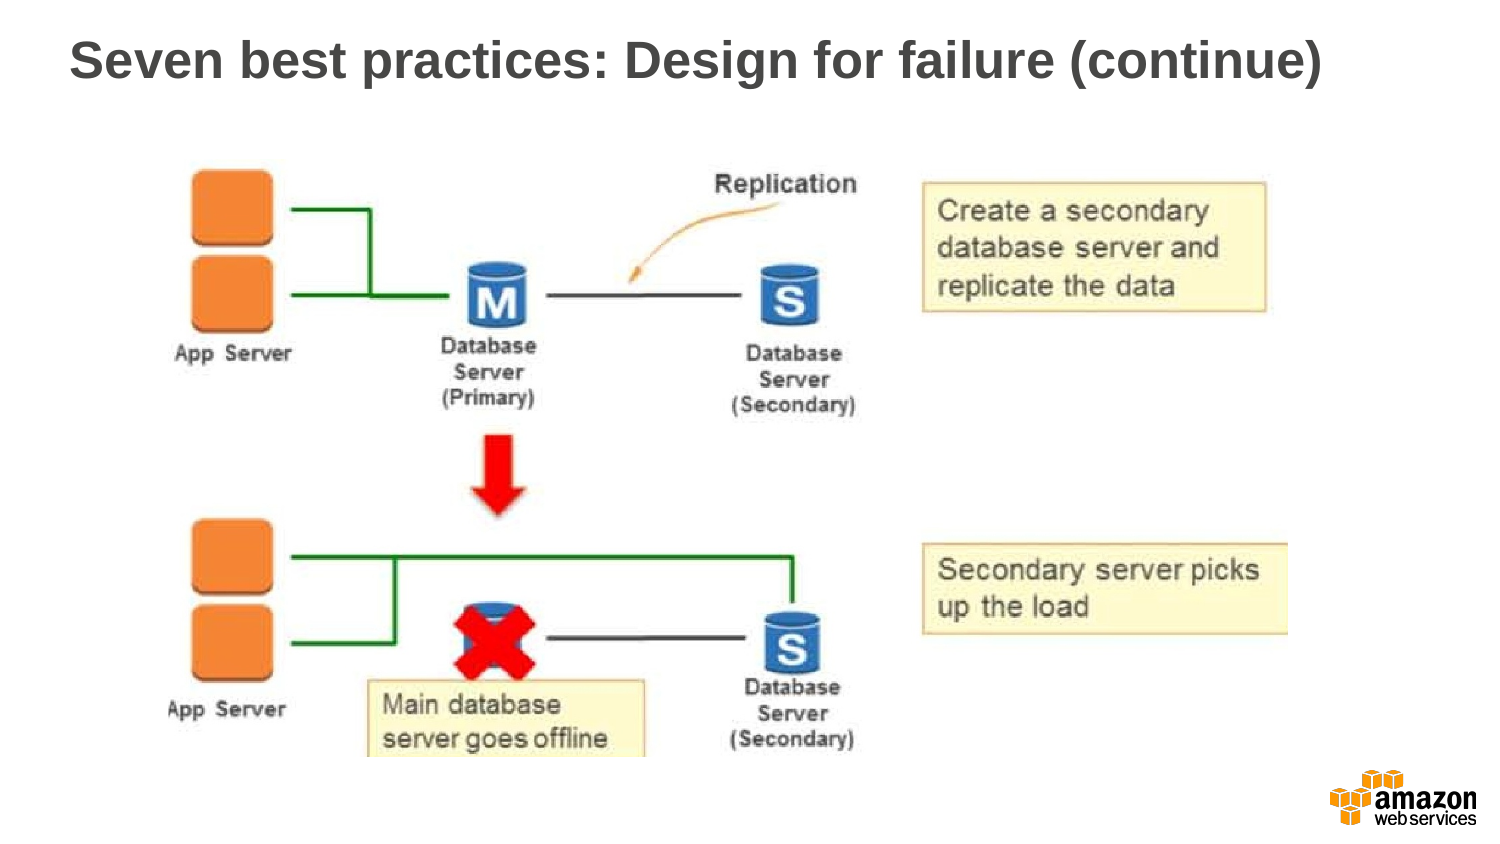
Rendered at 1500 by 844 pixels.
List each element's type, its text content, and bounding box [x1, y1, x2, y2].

picture [1330, 770, 1476, 825]
picture [168, 159, 1289, 757]
text_box Seven best practices: Design for failure (continue) [55, 18, 1402, 160]
